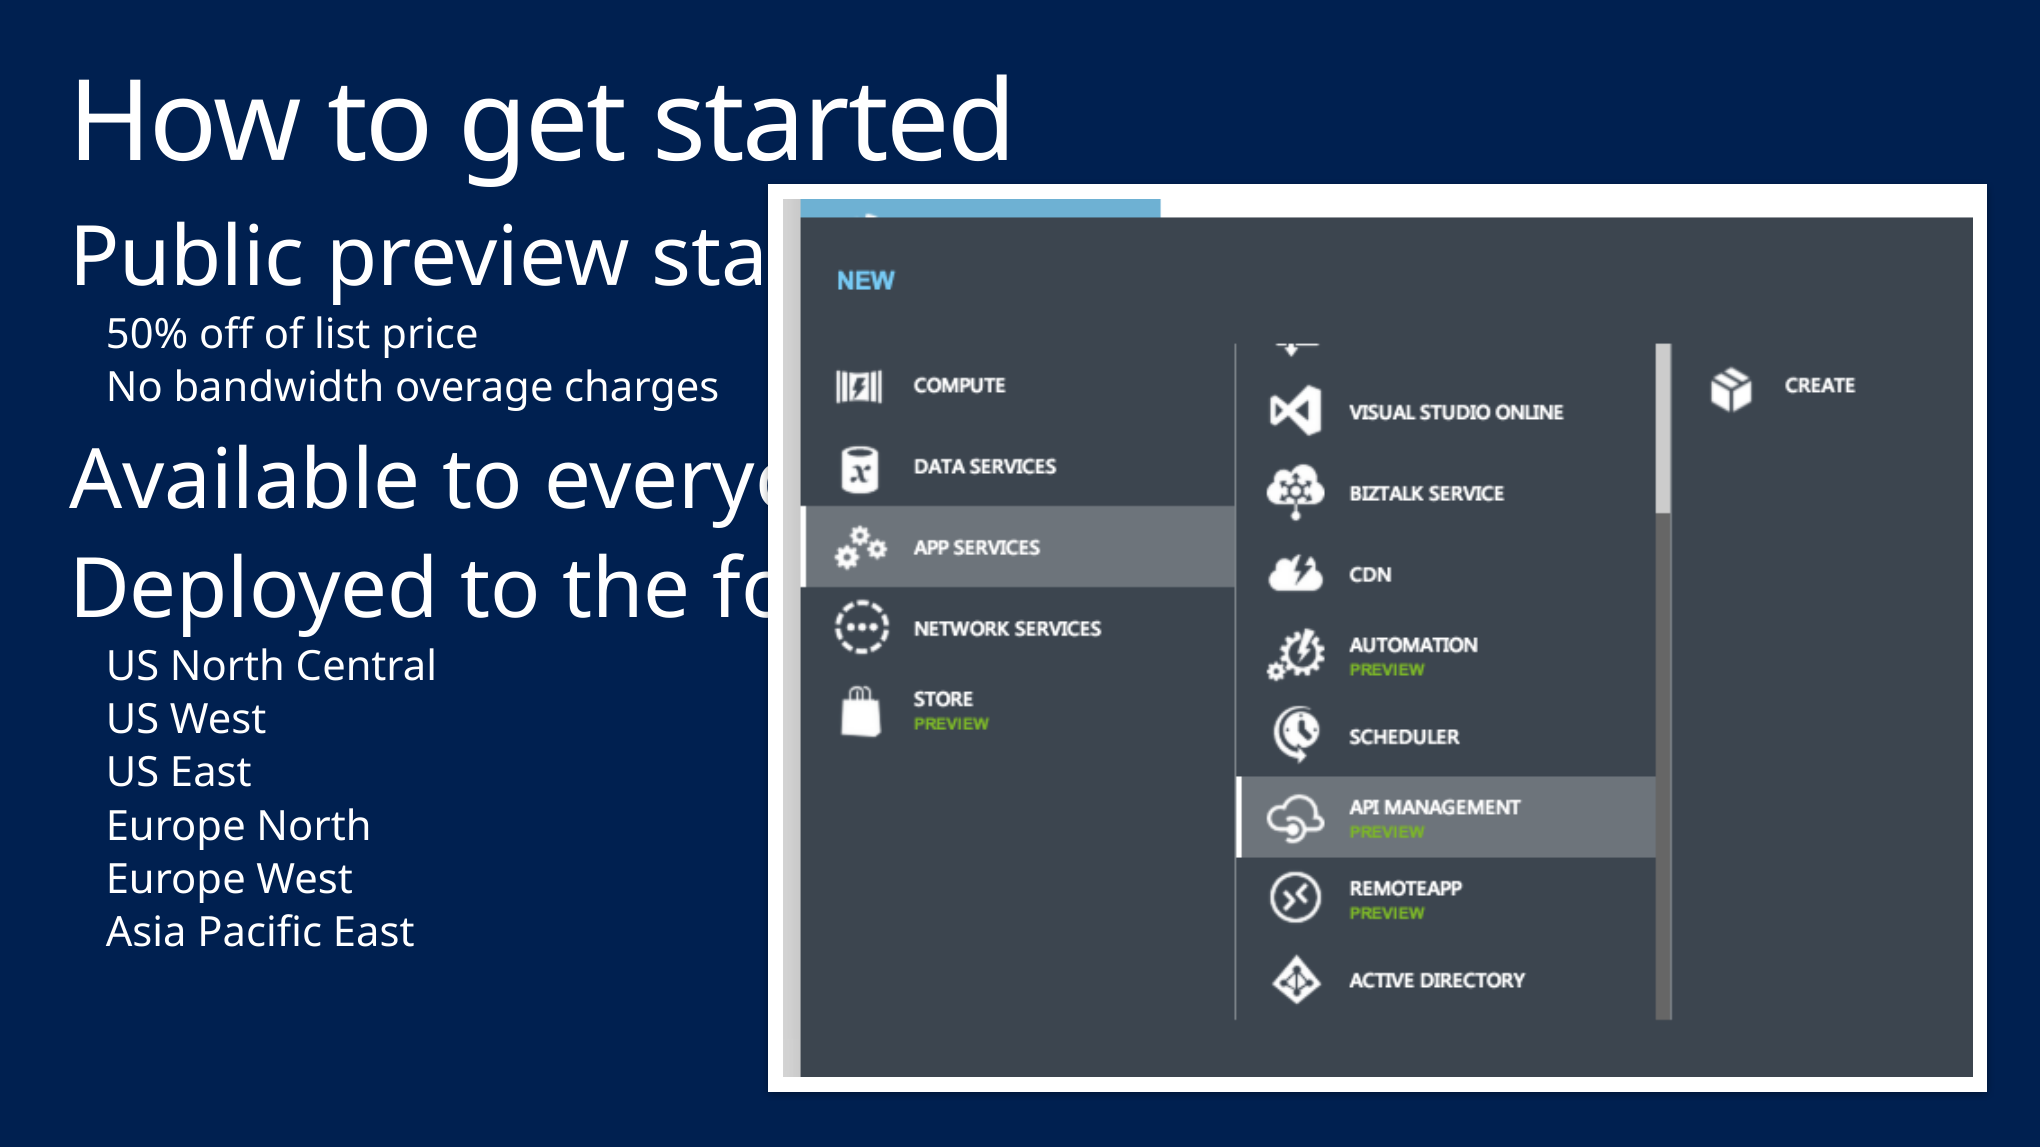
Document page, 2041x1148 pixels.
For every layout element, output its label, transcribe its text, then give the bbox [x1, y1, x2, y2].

title How to get started [45, 48, 1996, 198]
list Public preview started on May 12 50% off of list price No bandwidth overage charges Available to everyone on azure.com Deployed to the following regions US North Central US West US East Europe North Europe West Asia Pacific East [45, 198, 763, 987]
picture [782, 198, 1974, 1078]
